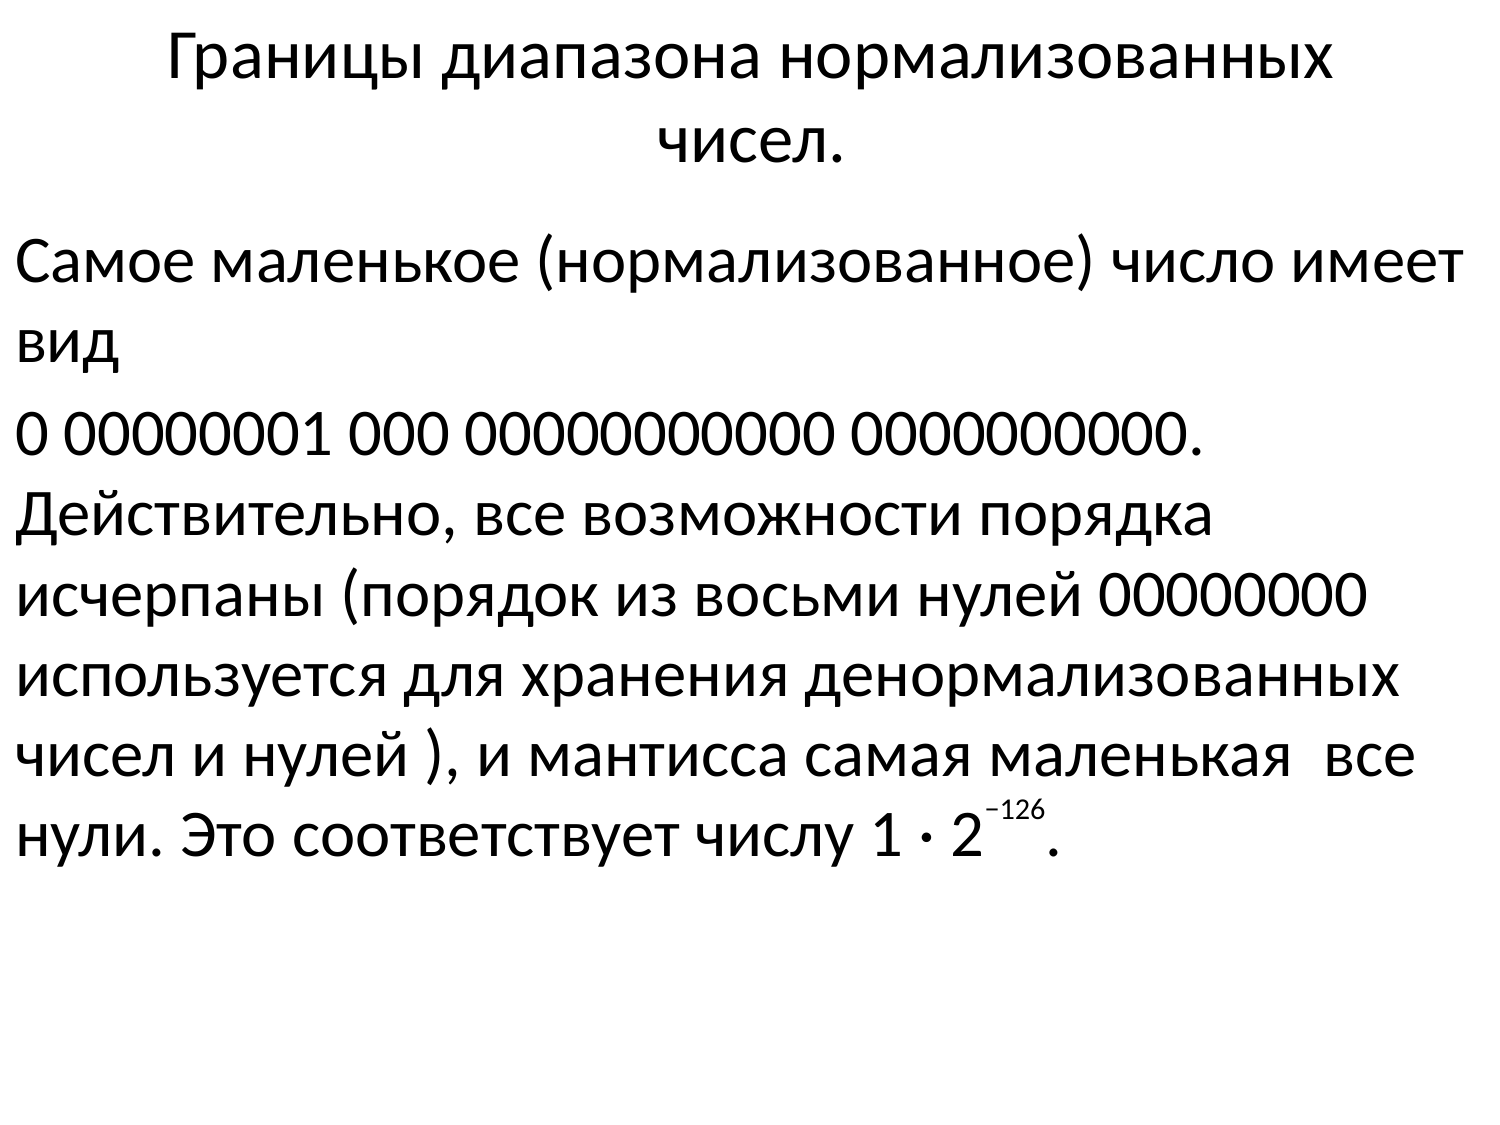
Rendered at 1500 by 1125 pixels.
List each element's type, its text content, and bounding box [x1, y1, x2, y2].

title Границы диапазона нормализованных чисел. [76, 0, 1427, 185]
list Самое маленькое (нормализованное) число имеет вид 0 00000001 000 00000000000 0000000000. Действительно, все возможности порядка исчерпаны (порядок из восьми нулей 00000000 используется для хранения денормализованных чисел и нулей ), и мантисса самая маленькая все нули. Это соответствует числу 1 · 2−126. [0, 208, 1500, 1125]
